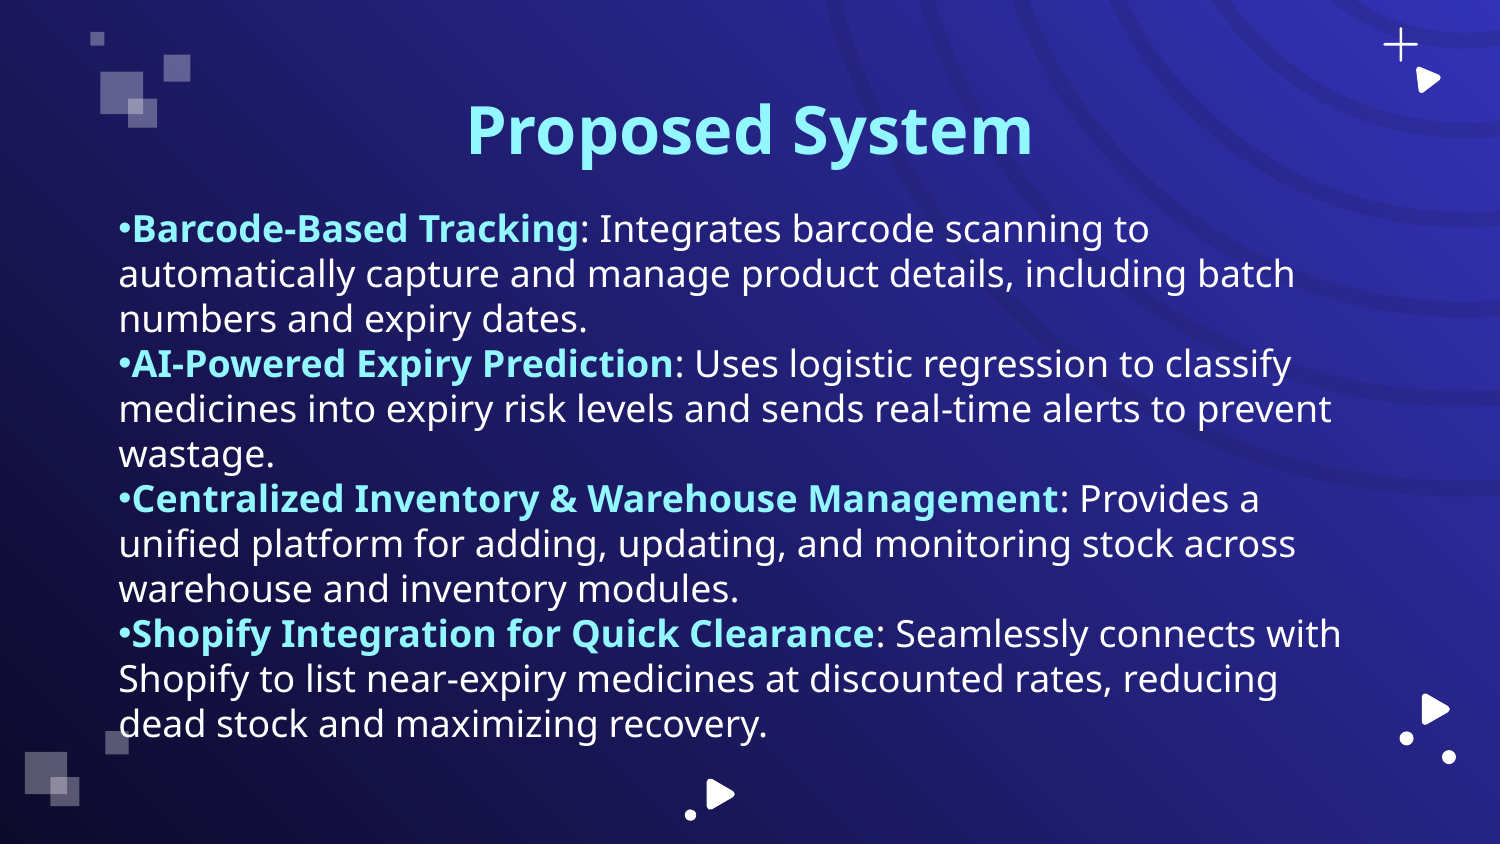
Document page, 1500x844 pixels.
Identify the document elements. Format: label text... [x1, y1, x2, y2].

title Proposed System [118, 88, 1382, 152]
text_box Barcode-Based Tracking: Integrates barcode scanning to automatically capture and manage product details, including batch numbers and expiry dates. AI-Powered Expiry Prediction: Uses logistic regression to classify medicines into expiry risk levels and sends real-time alerts to prevent wastage. Centralized Inventory & Warehouse Management: Provides a unified platform for adding, updating, and monitoring stock across warehouse and inventory modules. Shopify Integration for Quick Clearance: Seamlessly connects with Shopify to list near-expiry medicines at discounted rates, reducing dead stock and maximizing recovery. [103, 152, 1382, 753]
